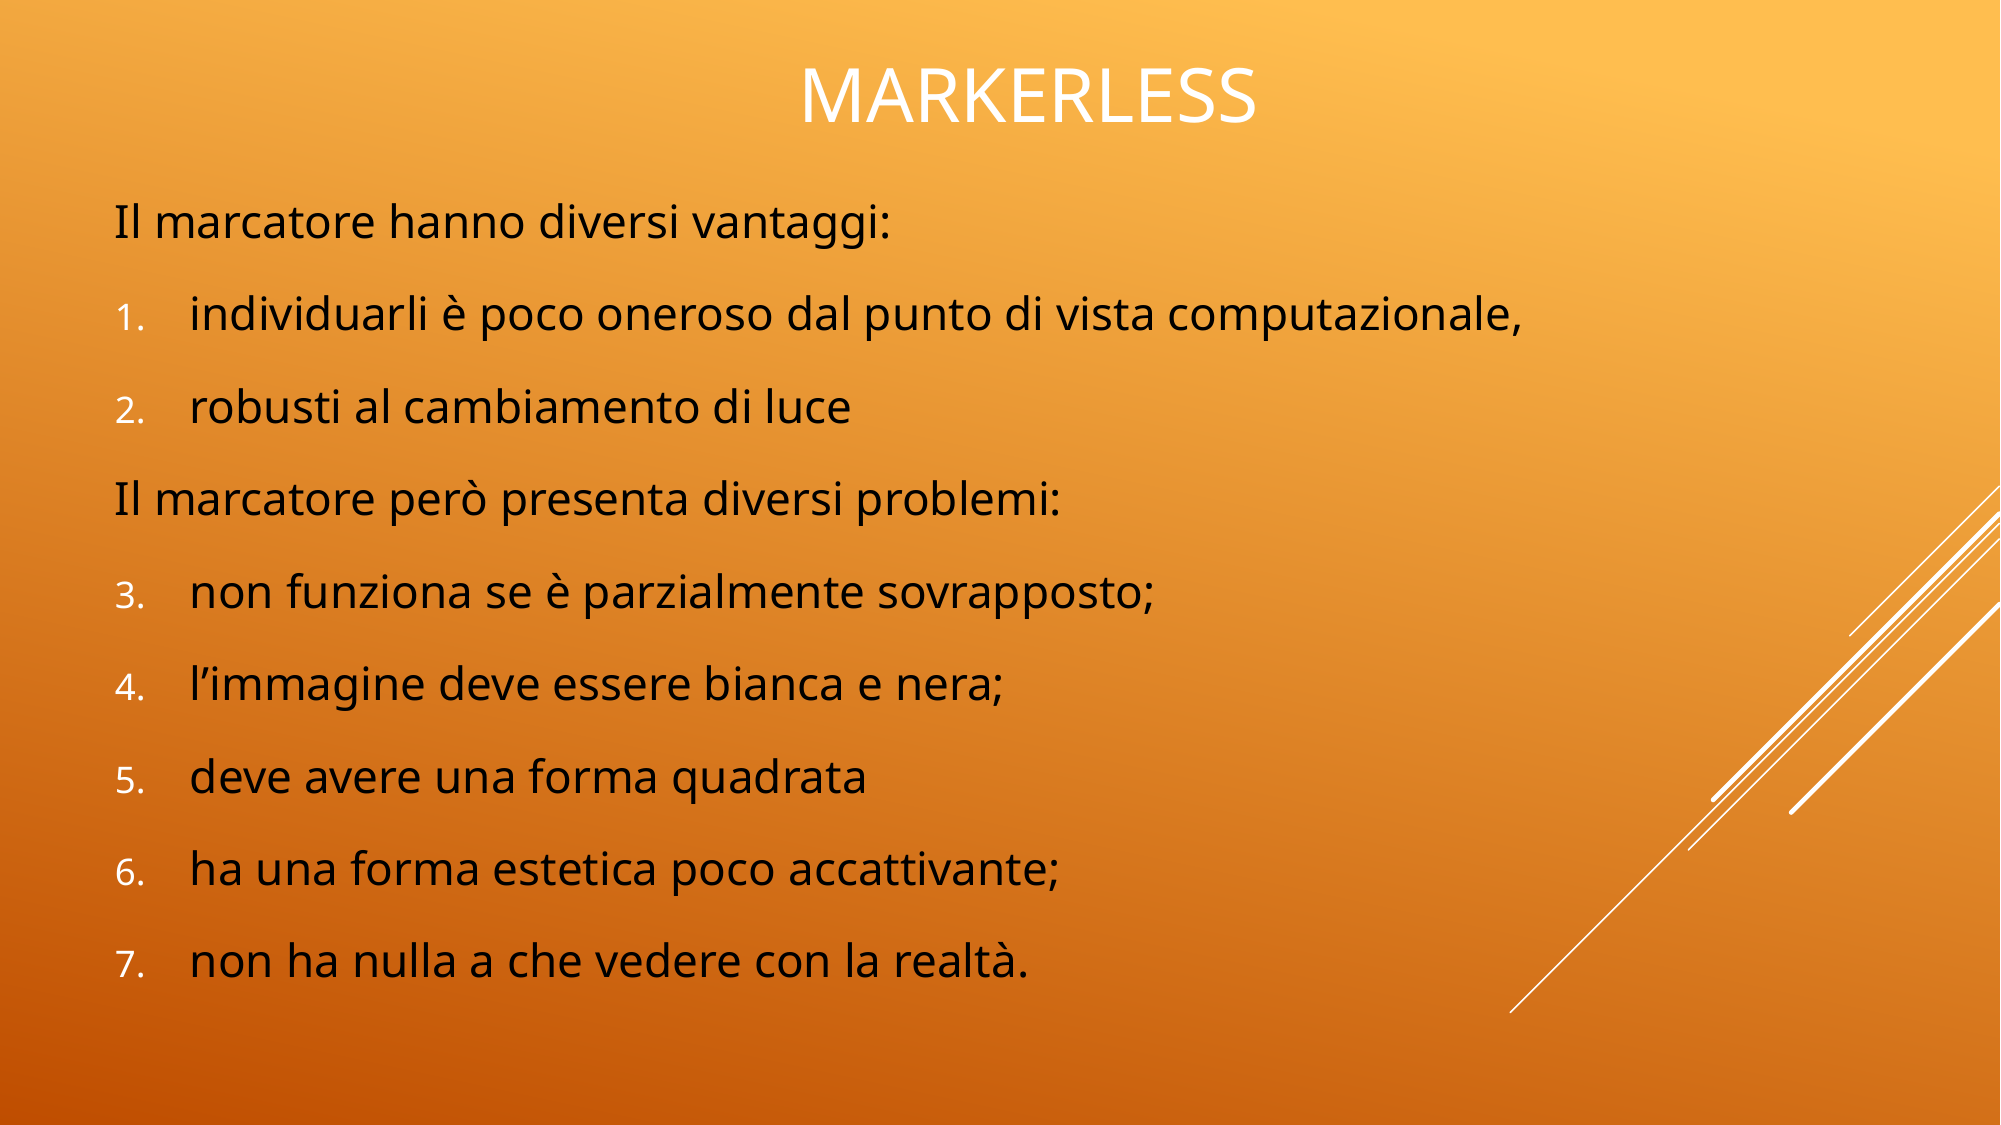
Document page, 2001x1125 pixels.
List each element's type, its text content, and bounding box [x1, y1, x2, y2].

list Il marcatore hanno diversi vantaggi: individuarli è poco oneroso dal punto di vista computazionale, robusti al cambiamento di luce Il marcatore però presenta diversi problemi: non funziona se è parzialmente sovrapposto; l’immagine deve essere bianca e nera; deve avere una forma quadrata ha una forma estetica poco accattivante; non ha nulla a che vedere con la realtà. [99, 184, 1900, 1125]
title Markerless [307, 0, 1750, 184]
